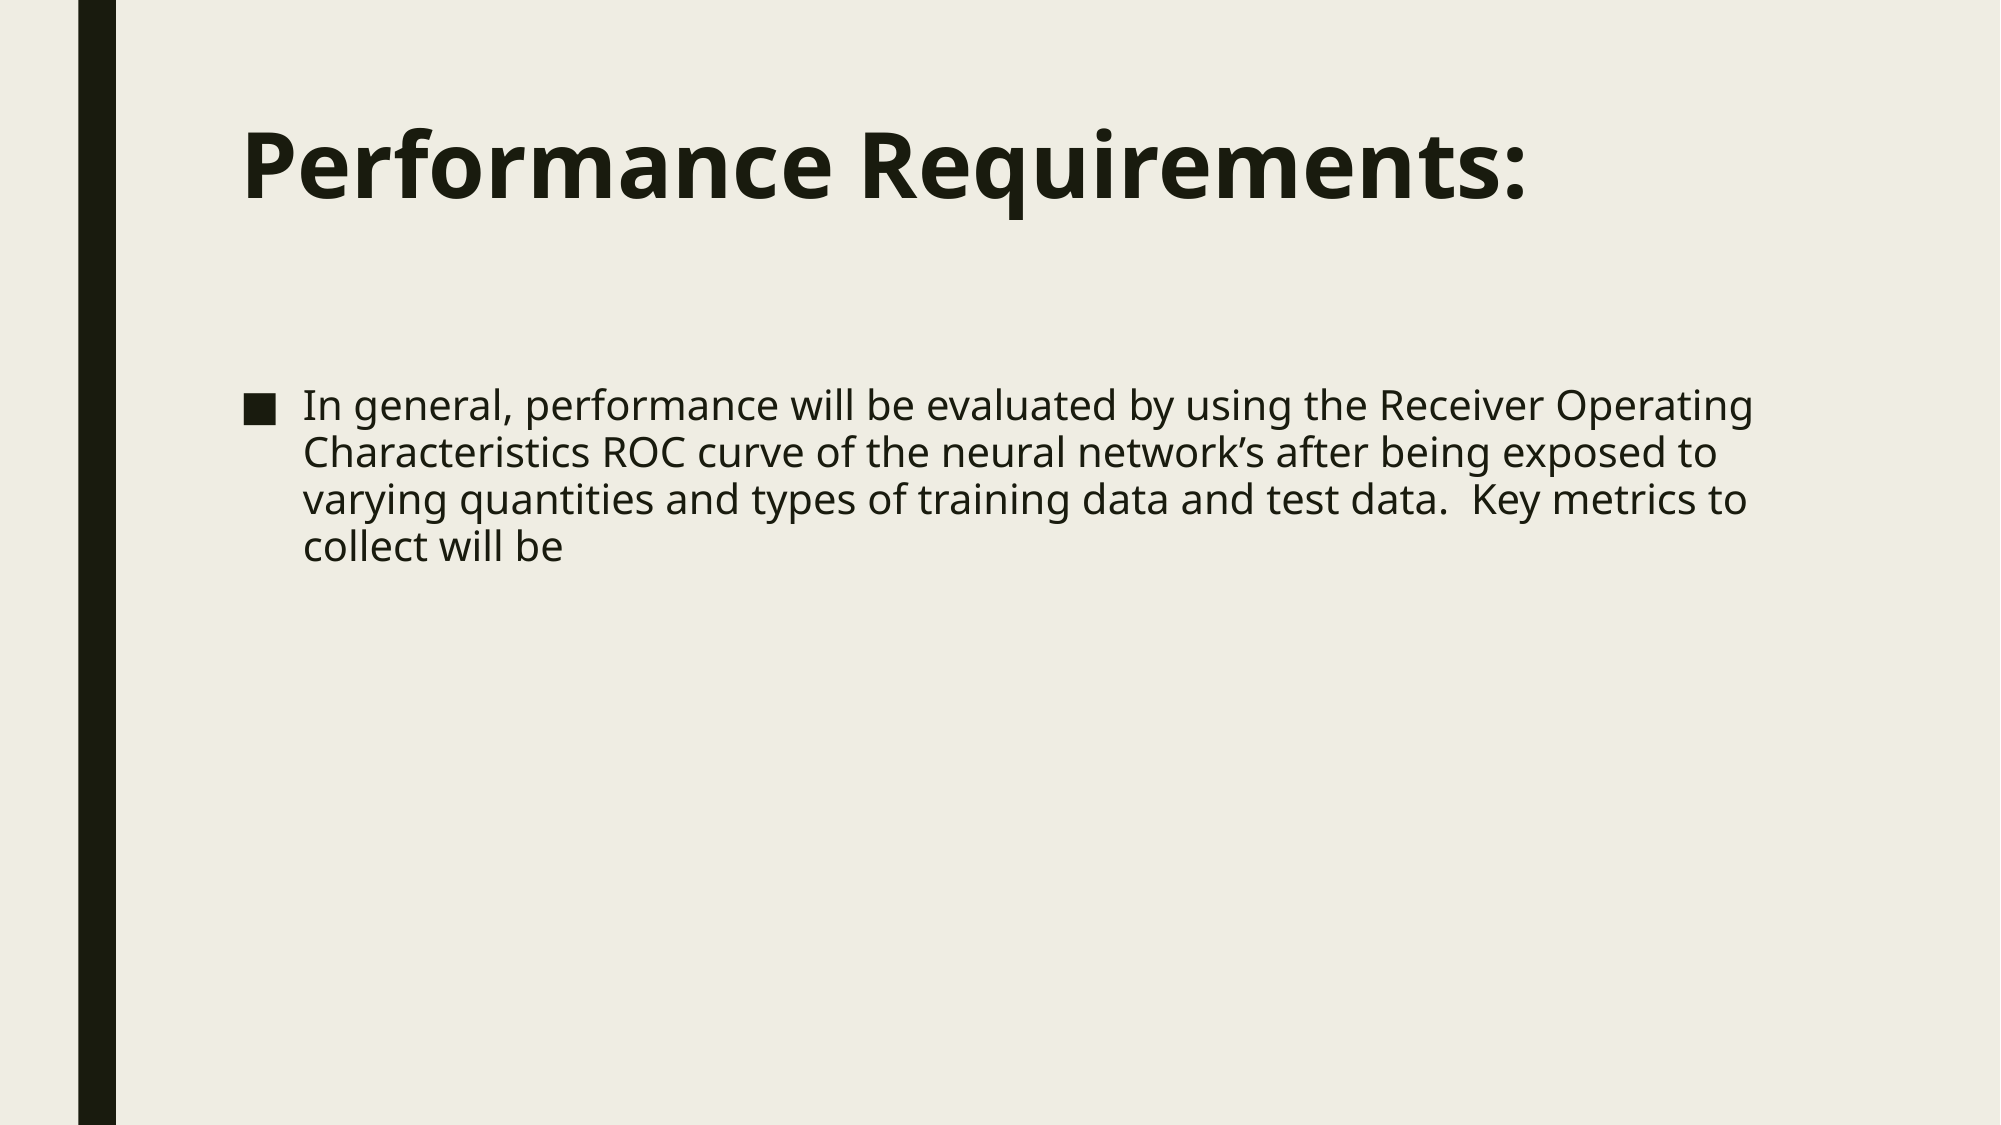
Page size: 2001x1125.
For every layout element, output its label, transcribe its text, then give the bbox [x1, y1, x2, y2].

title Performance Requirements: [225, 112, 1800, 357]
list In general, performance will be evaluated by using the Receiver Operating Characteristics ROC curve of the neural network’s after being exposed to varying quantities and types of training data and test data. Key metrics to collect will be [225, 375, 1800, 963]
